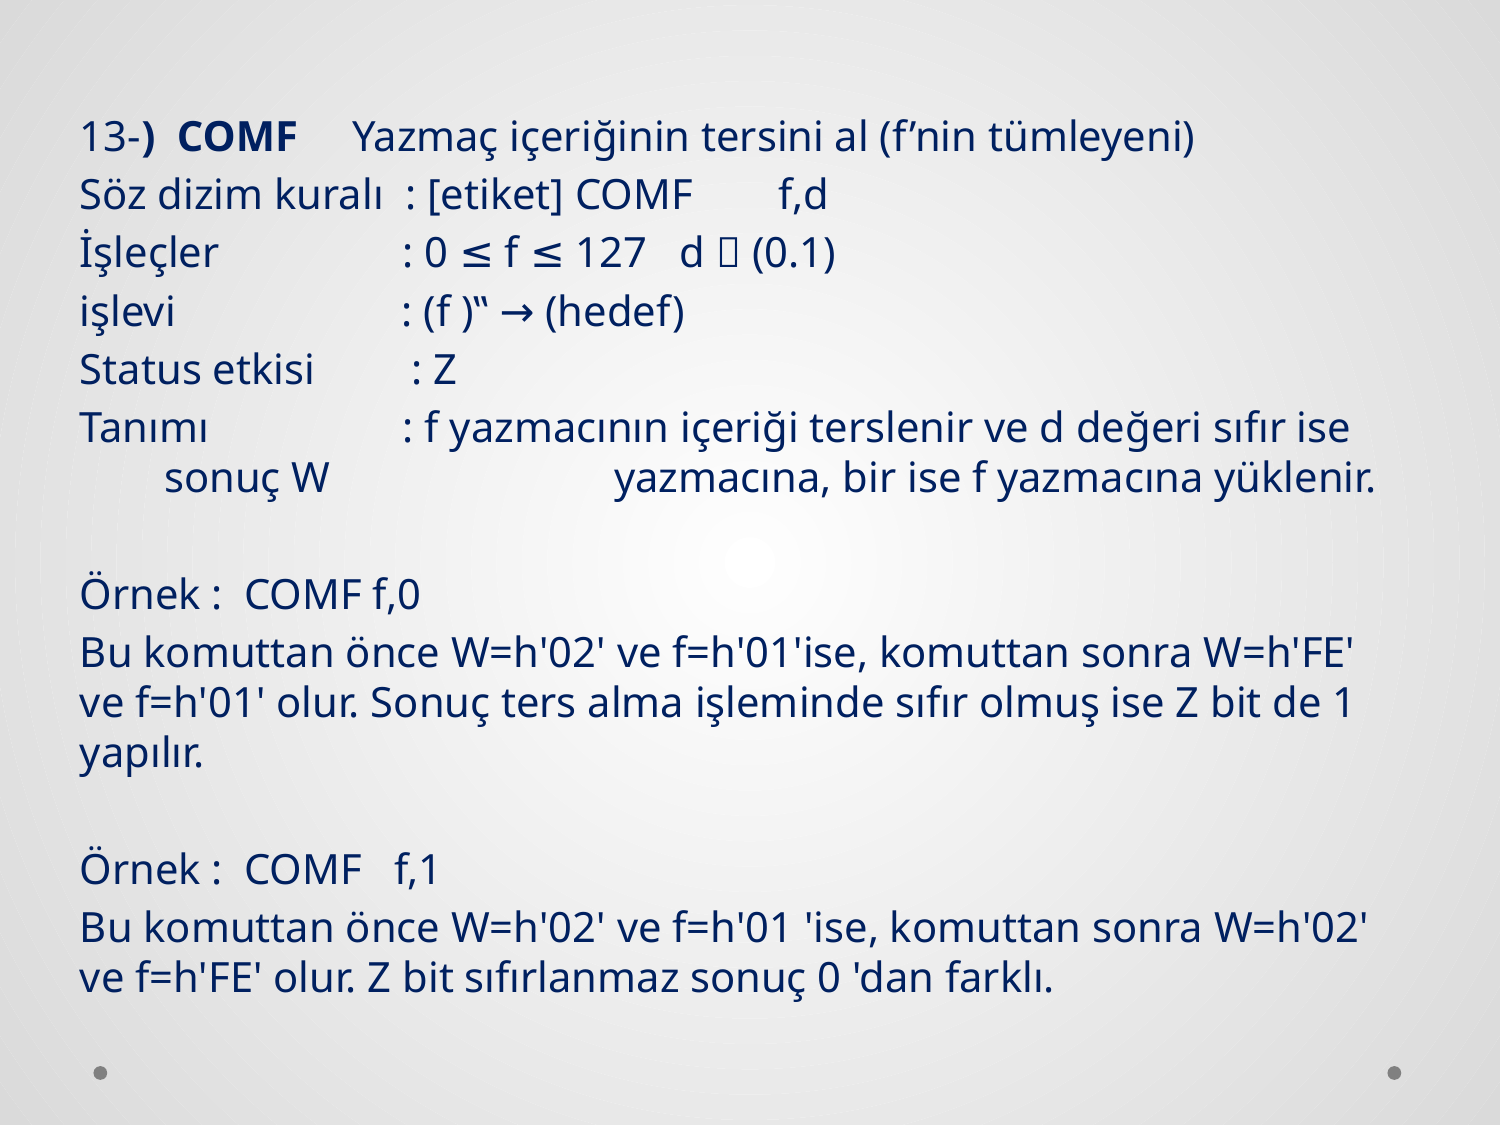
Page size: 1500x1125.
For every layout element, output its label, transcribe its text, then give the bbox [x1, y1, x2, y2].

list 13-) COMF Yazmaç içeriğinin tersini al (f’nin tümleyeni) Söz dizim kuralı : [etiket] COMF f,d İşleçler : 0 ≤ f ≤ 127 d  (0.1) işlevi : (f )‟ → (hedef) Status etkisi : Z Tanımı : f yazmacının içeriği terslenir ve d değeri sıfır ise sonuç W yazmacına, bir ise f yazmacına yüklenir. Örnek : COMF f,0 Bu komuttan önce W=h'02' ve f=h'01'ise, komuttan sonra W=h'FE' ve f=h'01' olur. Sonuç ters alma işleminde sıfır olmuş ise Z bit de 1 yapılır. Örnek : COMF f,1 Bu komuttan önce W=h'02' ve f=h'01 'ise, komuttan sonra W=h'02' ve f=h'FE' olur. Z bit sıfırlanmaz sonuç 0 'dan farklı. [64, 101, 1415, 1035]
